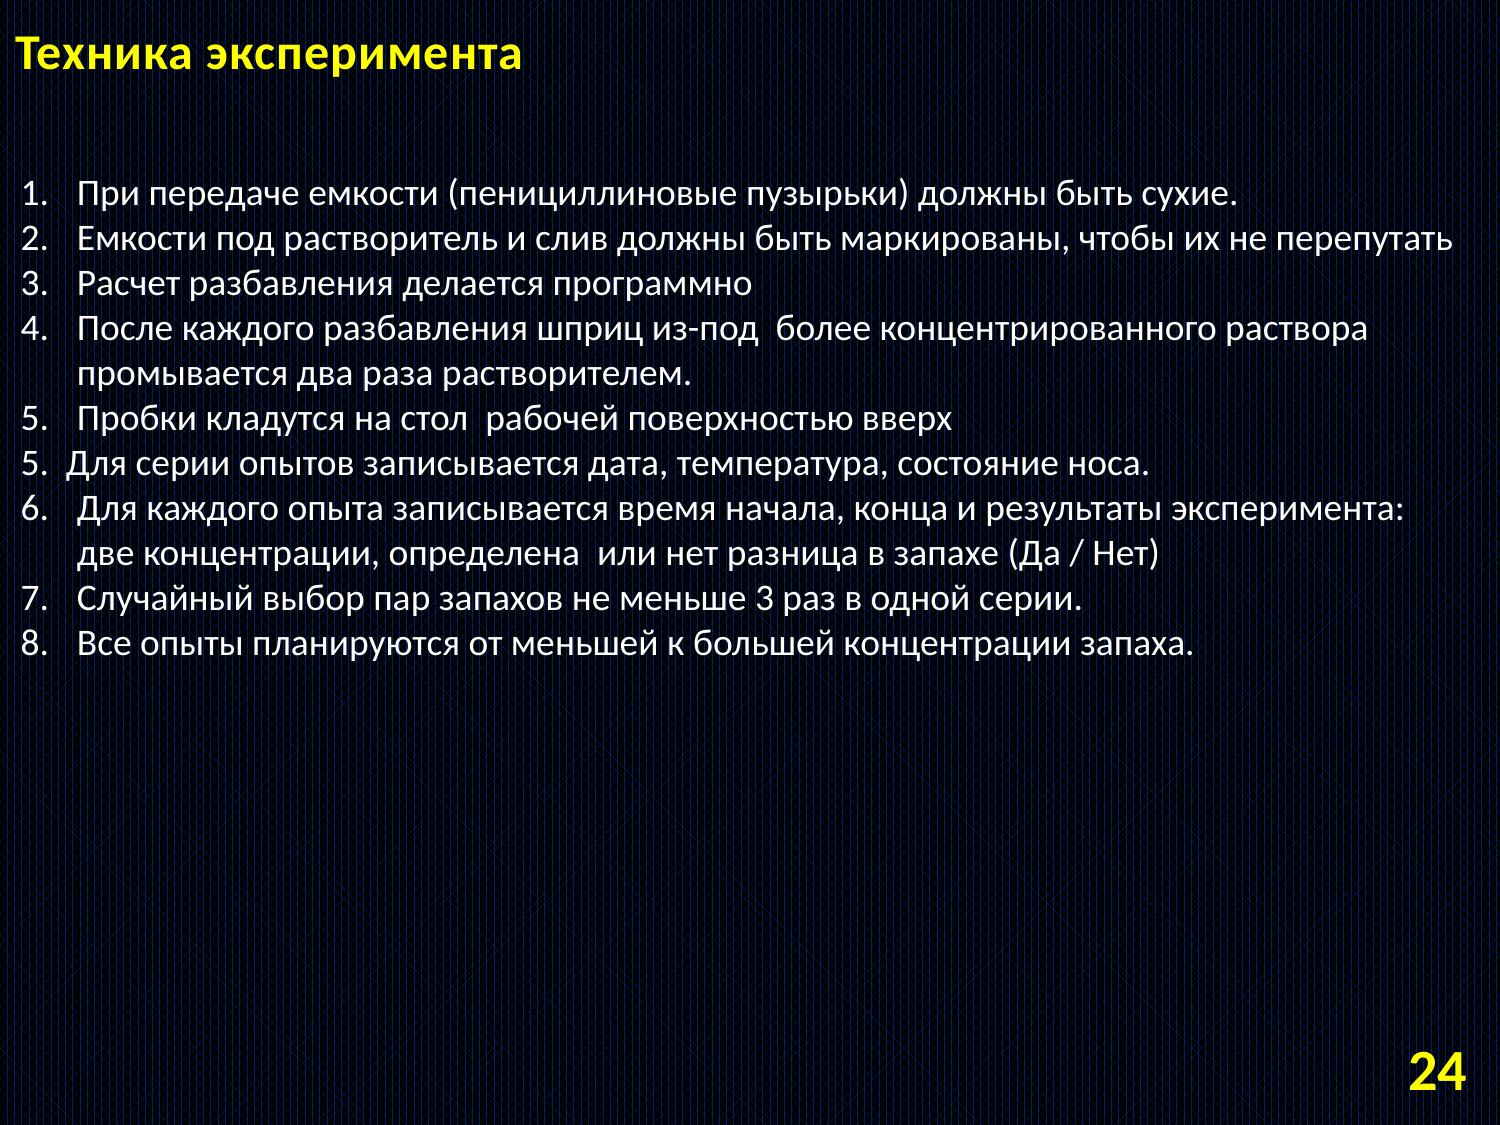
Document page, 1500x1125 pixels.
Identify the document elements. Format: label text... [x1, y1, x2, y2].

title Техника эксперимента [0, 0, 589, 87]
text_box 24 [1305, 1037, 1483, 1097]
text_box При передаче емкости (пенициллиновые пузырьки) должны быть сухие. Емкости под растворитель и слив должны быть маркированы, чтобы их не перепутать Расчет разбавления делается программно После каждого разбавления шприц из-под более концентрированного раствора промывается два раза растворителем. Пробки кладутся на стол рабочей поверхностью вверх 5. Для серии опытов записывается дата, температура, состояние носа. Для каждого опыта записывается время начала, конца и результаты эксперимента: две концентрации, определена или нет разница в запахе (Да / Нет) Случайный выбор пар запахов не меньше 3 раз в одной серии. Все опыты планируются от меньшей к большей концентрации запаха. [5, 160, 1483, 671]
